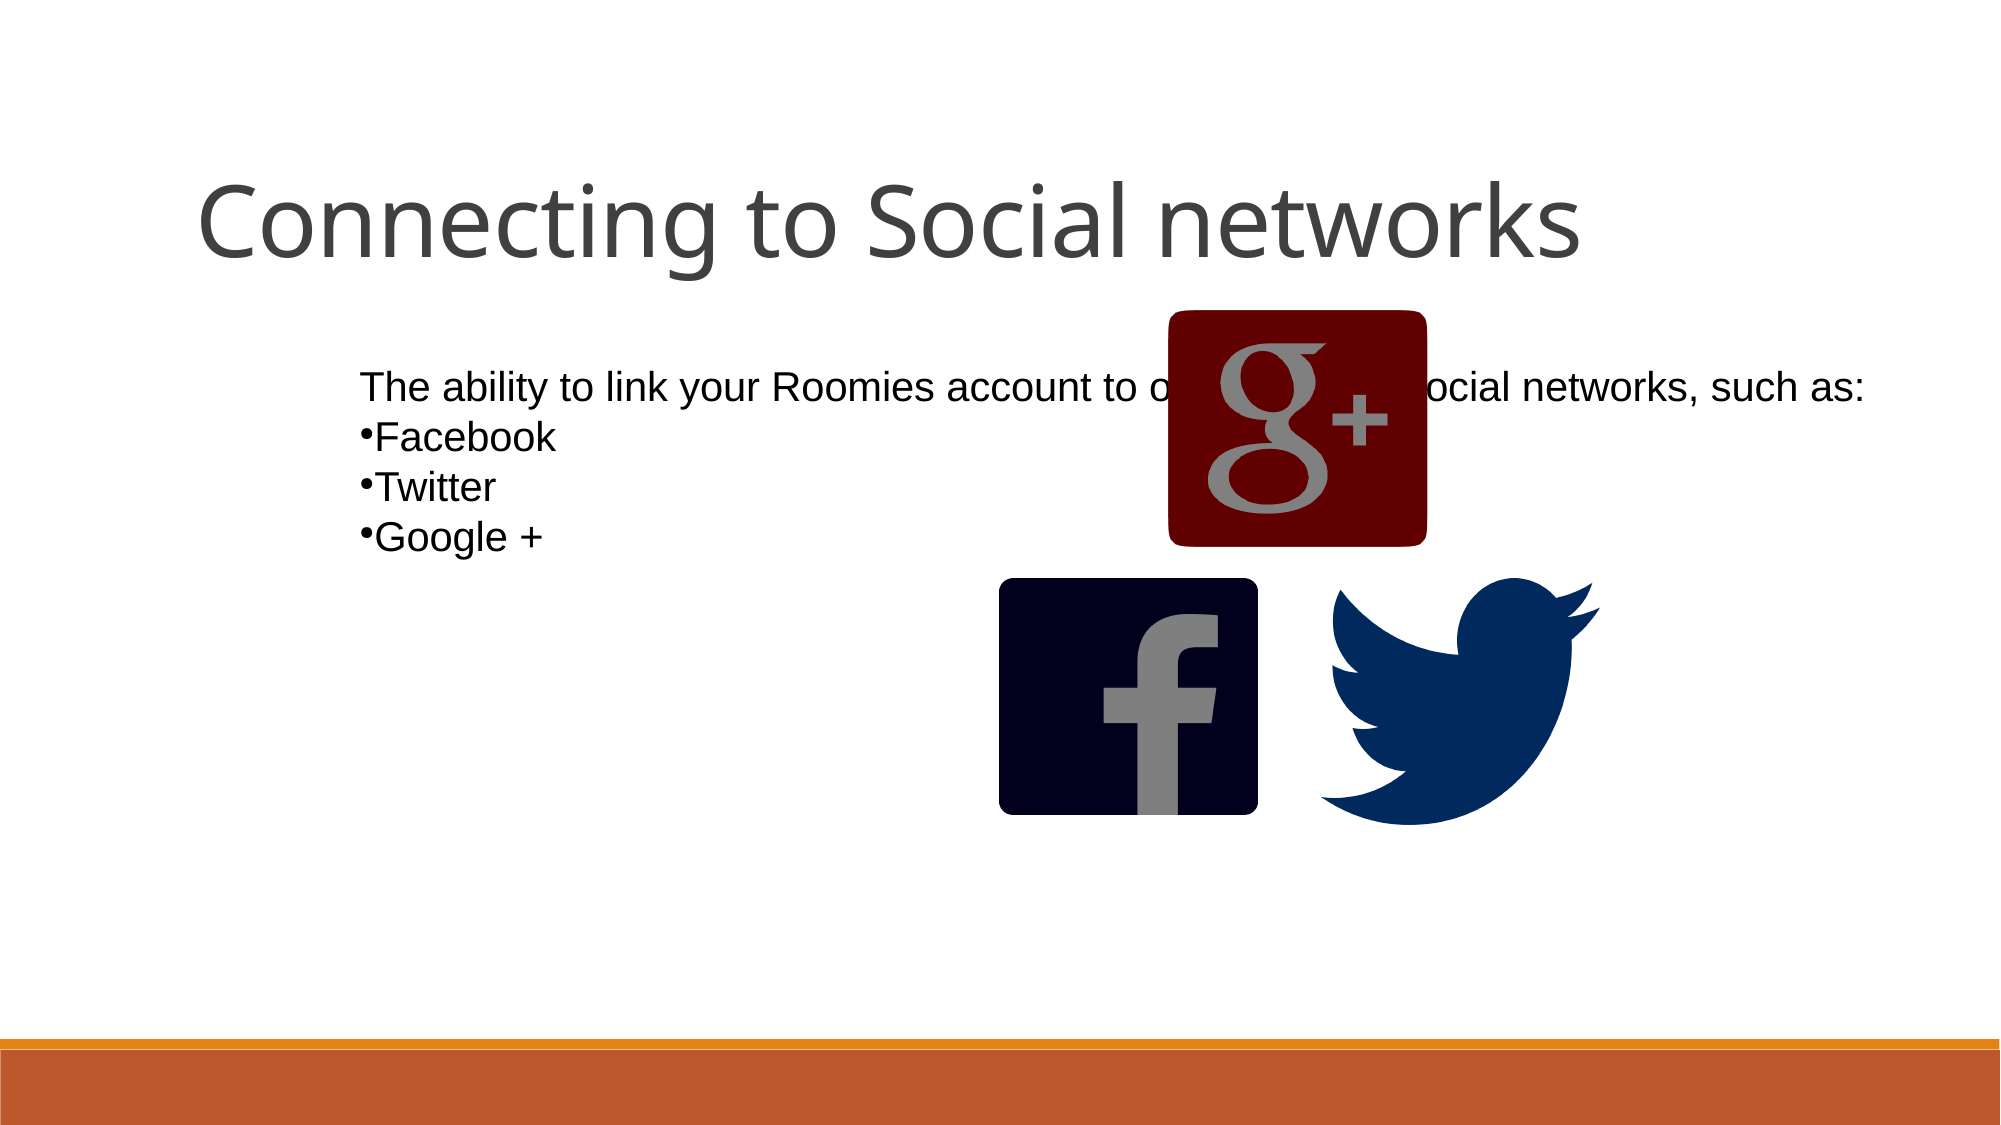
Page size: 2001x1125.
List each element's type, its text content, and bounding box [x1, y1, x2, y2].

title Connecting to Social networks [180, 82, 1830, 285]
text_box The ability to link your Roomies account to other popular social networks, such as: Facebook Twitter Google + [345, 353, 1878, 567]
picture [1160, 299, 1435, 558]
picture [1320, 578, 1601, 826]
picture [999, 578, 1258, 815]
